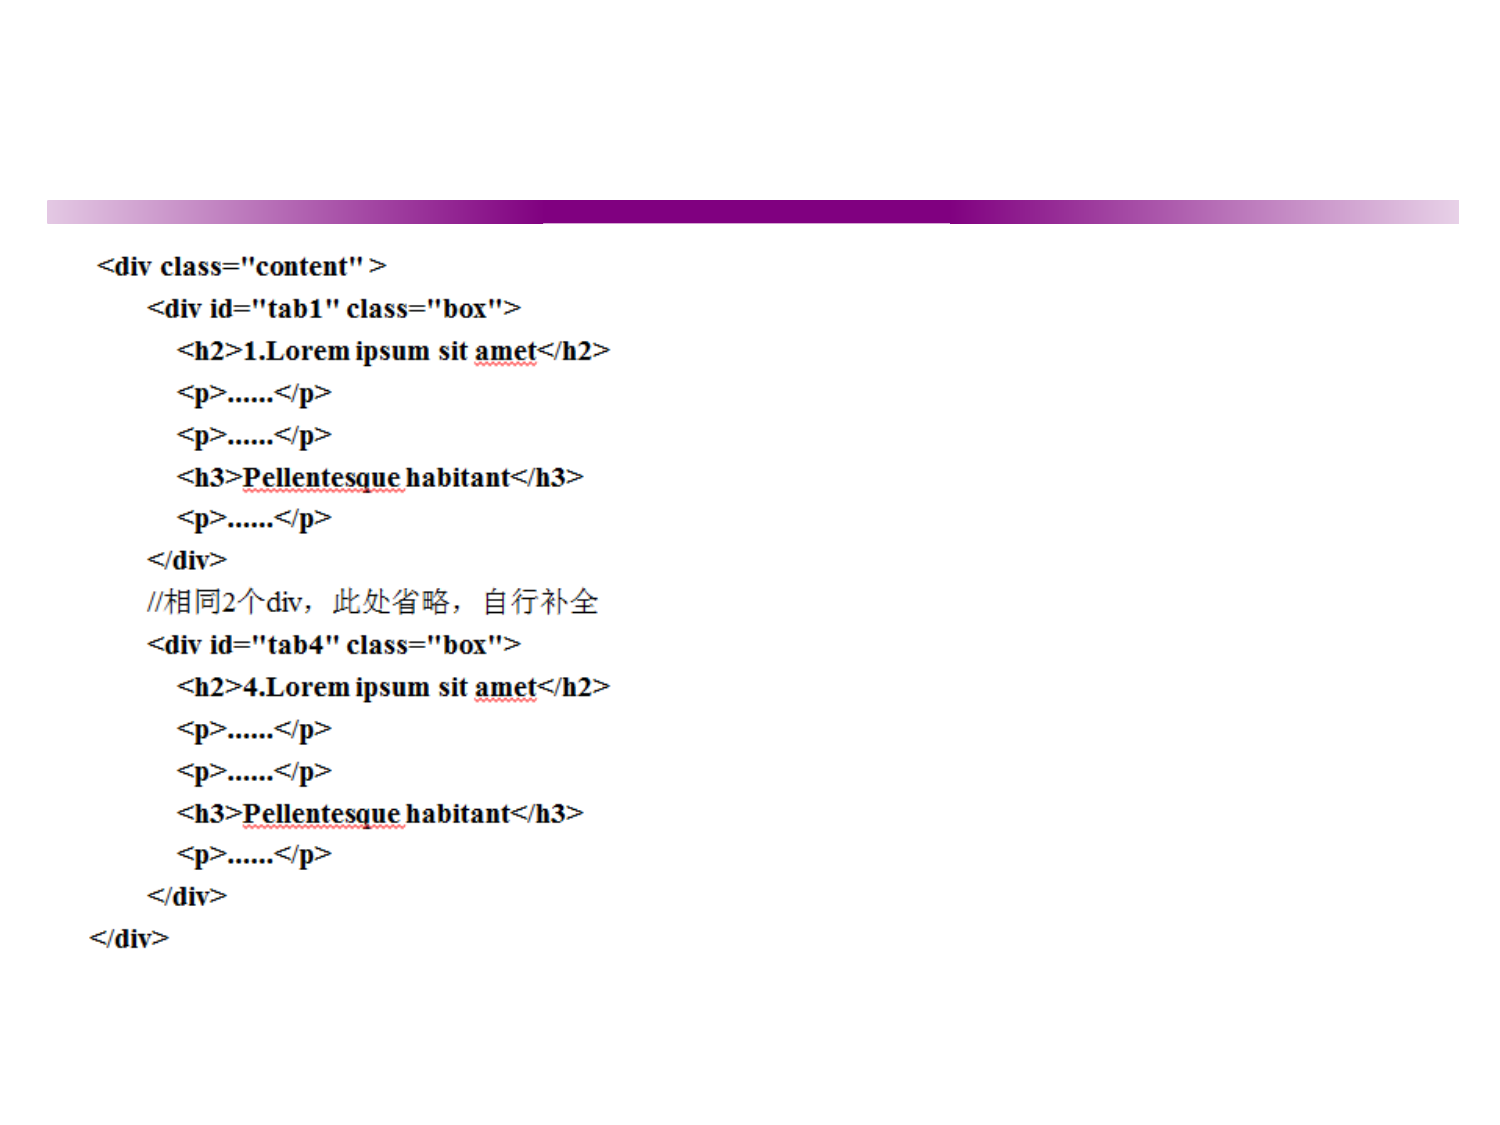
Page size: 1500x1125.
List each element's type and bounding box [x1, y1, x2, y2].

picture [88, 243, 649, 957]
